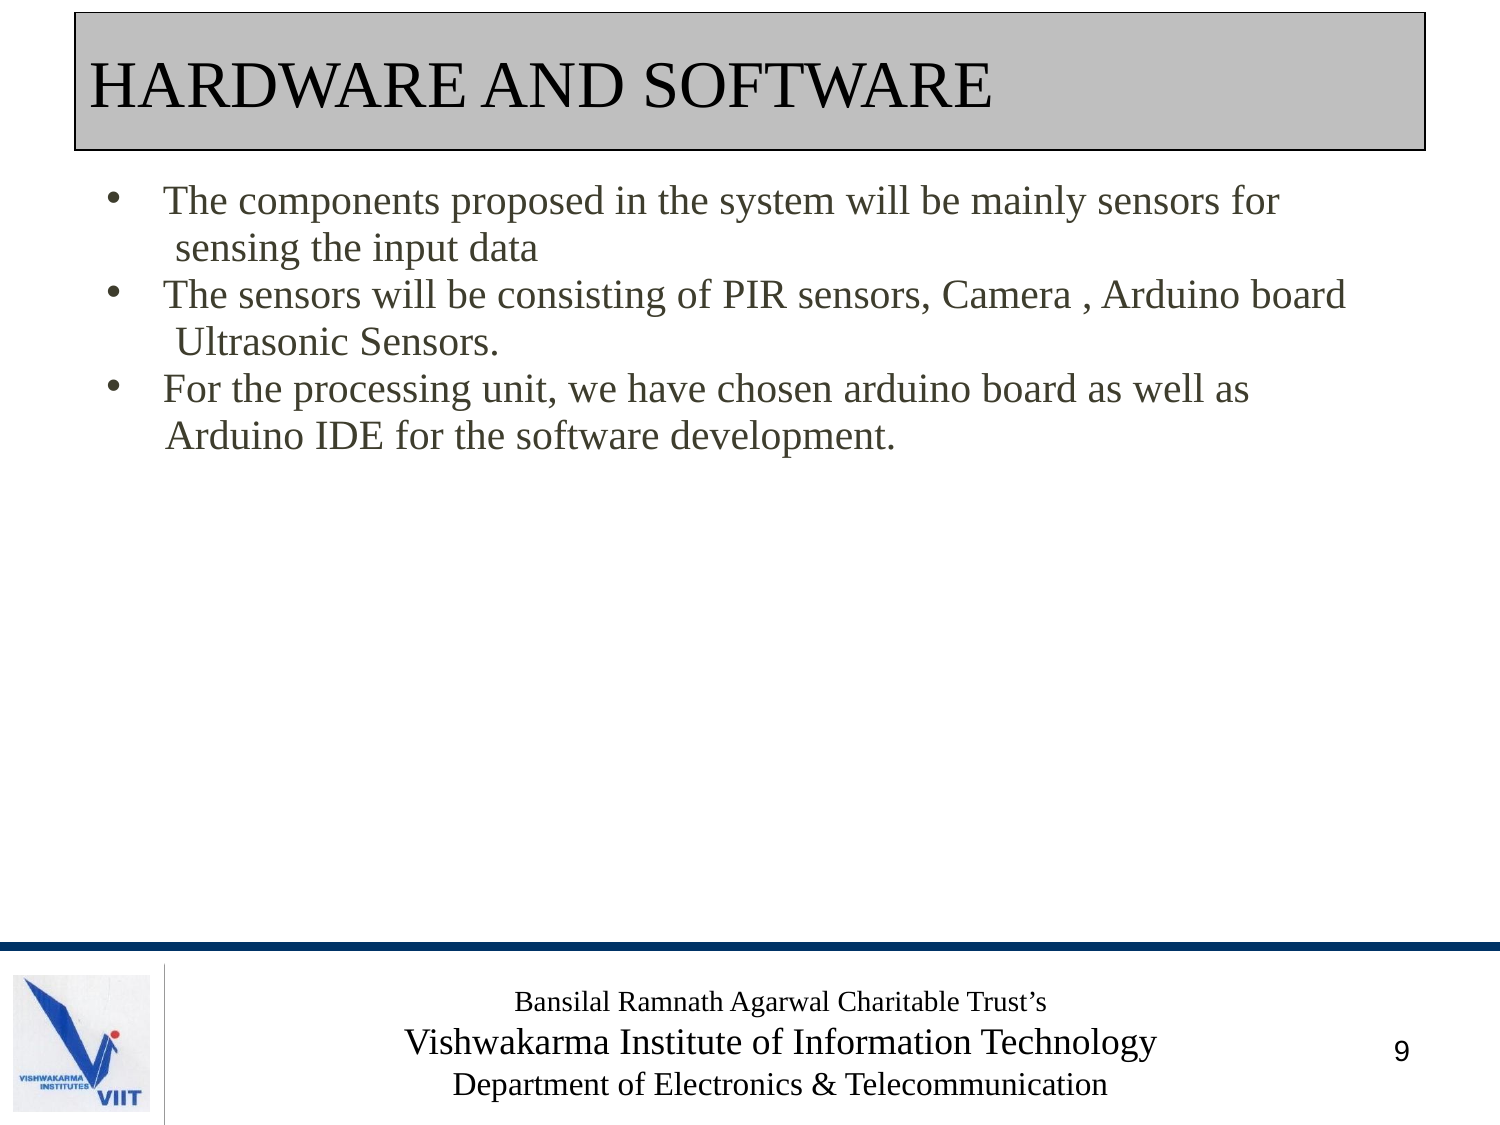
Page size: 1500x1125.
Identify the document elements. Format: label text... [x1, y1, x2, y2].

text_box 9 [1074, 1024, 1425, 1103]
text_box [0, 942, 75, 950]
text_box HARDWARE AND SOFTWARE [75, 12, 1425, 150]
text_box [1425, 942, 1500, 950]
text_box The components proposed in the system will be mainly sensors for sensing the input data The sensors will be consisting of PIR sensors, Camera , Arduino board Ultrasonic Sensors. For the processing unit, we have chosen arduino board as well as Arduino IDE for the software development. [75, 175, 1425, 950]
text_box Bansilal Ramnath Agarwal Charitable Trust’s Vishwakarma Institute of Information Technology Department of Electronics & Telecommunication [165, 975, 1413, 1110]
picture [12, 974, 151, 1113]
